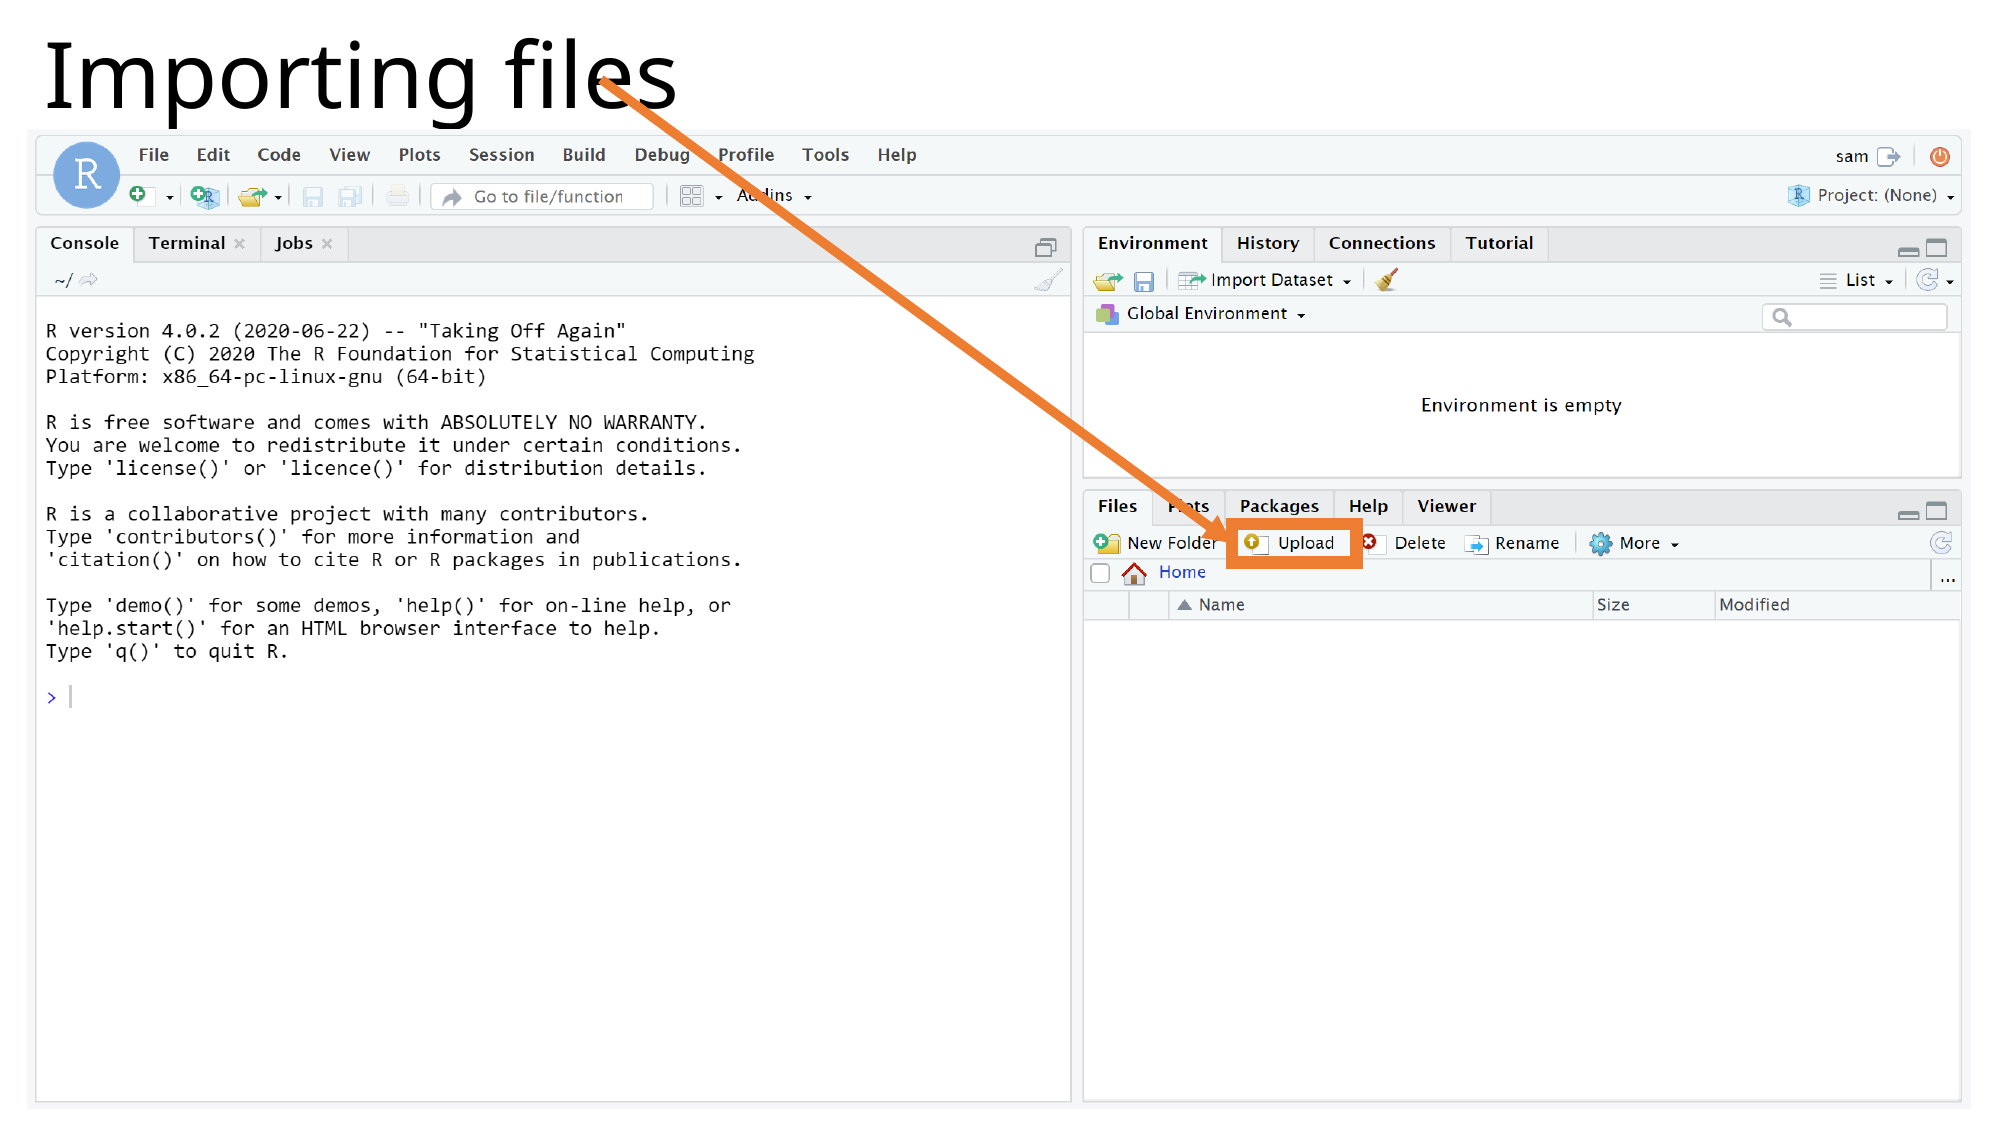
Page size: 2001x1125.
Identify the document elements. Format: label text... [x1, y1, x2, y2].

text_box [600, 79, 1232, 544]
title Importing files [29, 0, 1755, 129]
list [27, 129, 1971, 1109]
